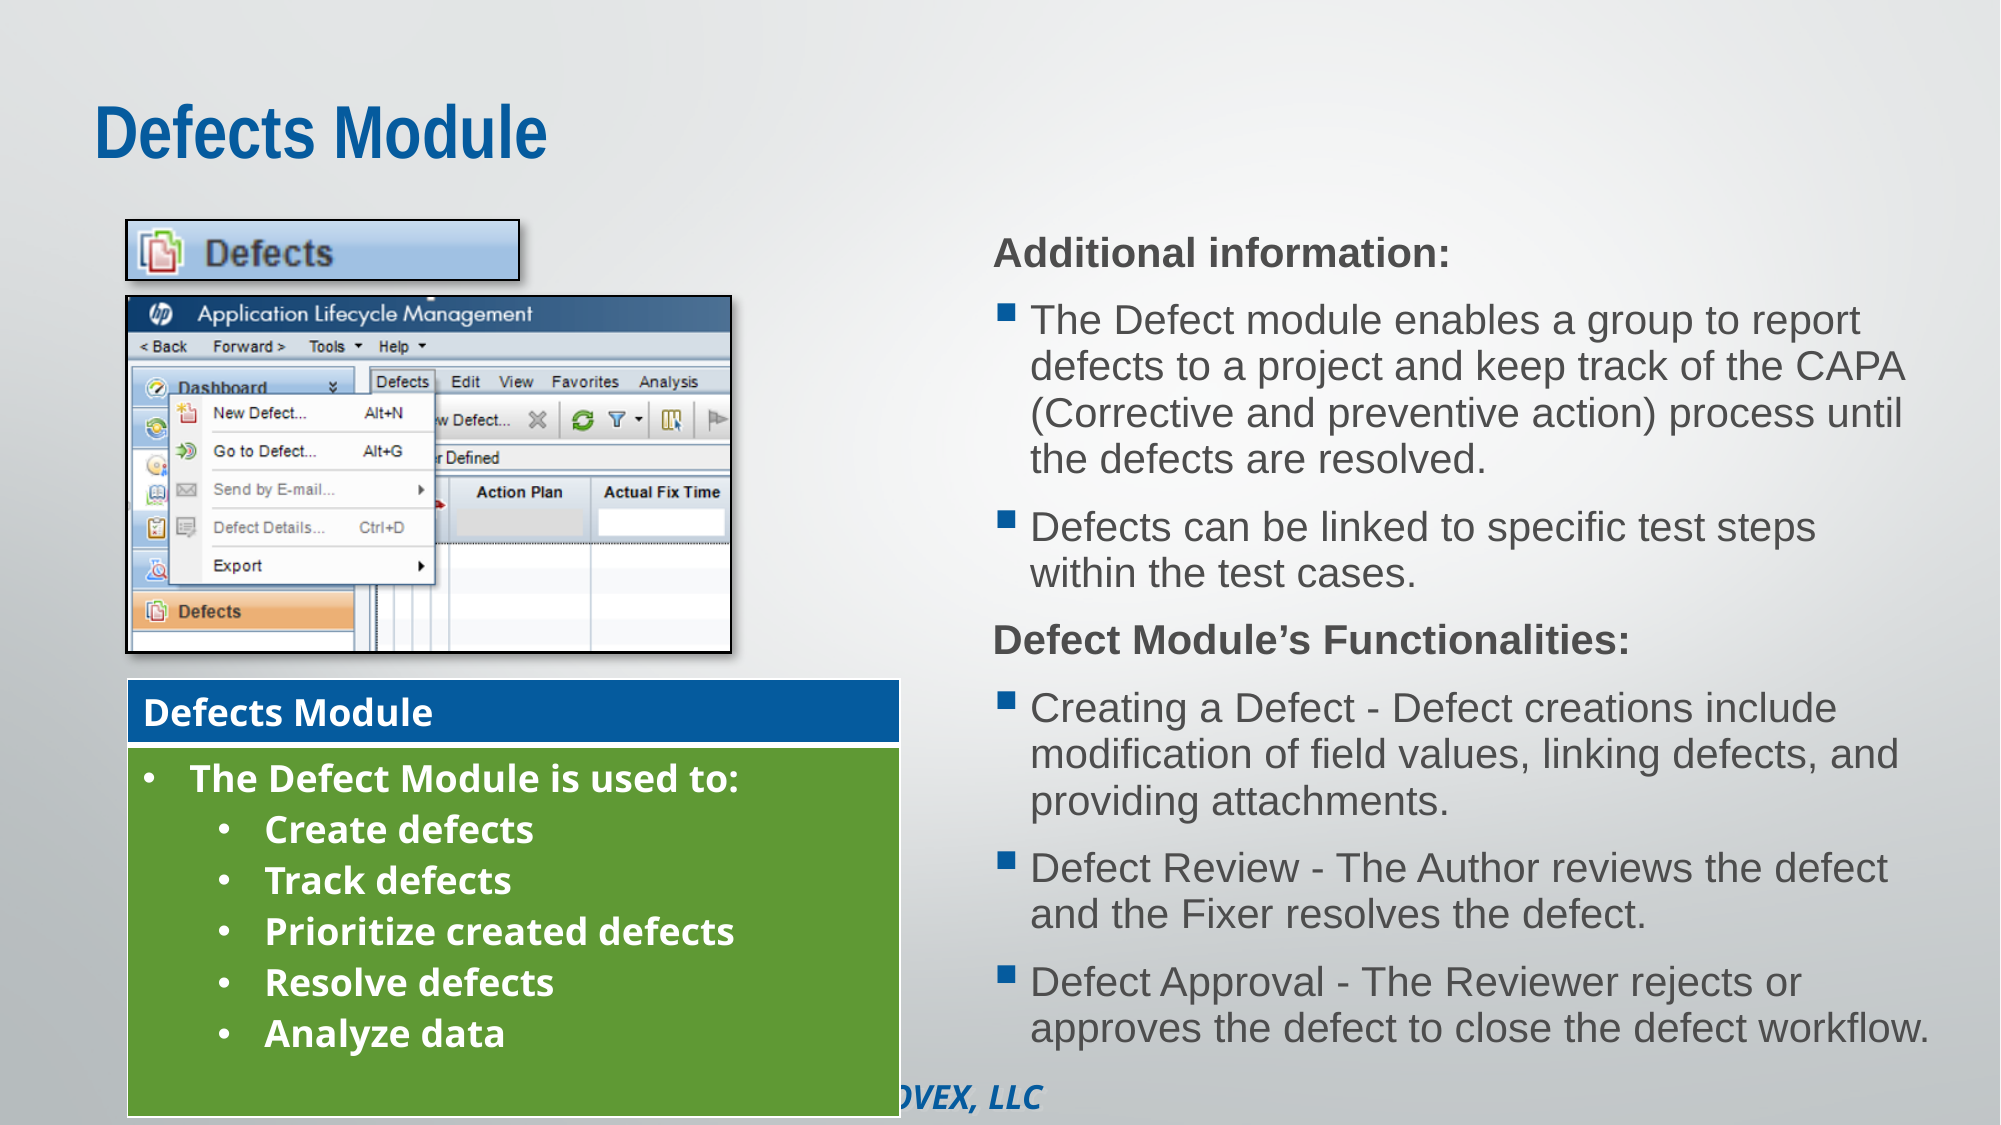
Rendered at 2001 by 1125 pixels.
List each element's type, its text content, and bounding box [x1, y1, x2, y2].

picture [127, 297, 730, 652]
title Defects Module [79, 34, 1900, 222]
table_cell The Defect Module is used to: Create defects Track defects Prioritize created defects Resolve defects Analyze data [128, 748, 899, 1116]
picture [127, 220, 519, 280]
table_header Defects Module [128, 680, 899, 742]
list Additional information: The Defect module enables a group to report defects to a project and keep track of the CAPA (Corrective and preventive action) process until the defects are resolved. Defects can be linked to specific test steps within the test cases. Defect Module’s Functionalities: Creating a Defect - Defect creations include modification of field values, linking defects, and providing attachments. Defect Review - The Author reviews the defect and the Fixer resolves the defect. Defect Approval - The Reviewer rejects or approves the defect to close the defect workflow. [977, 221, 1947, 1069]
